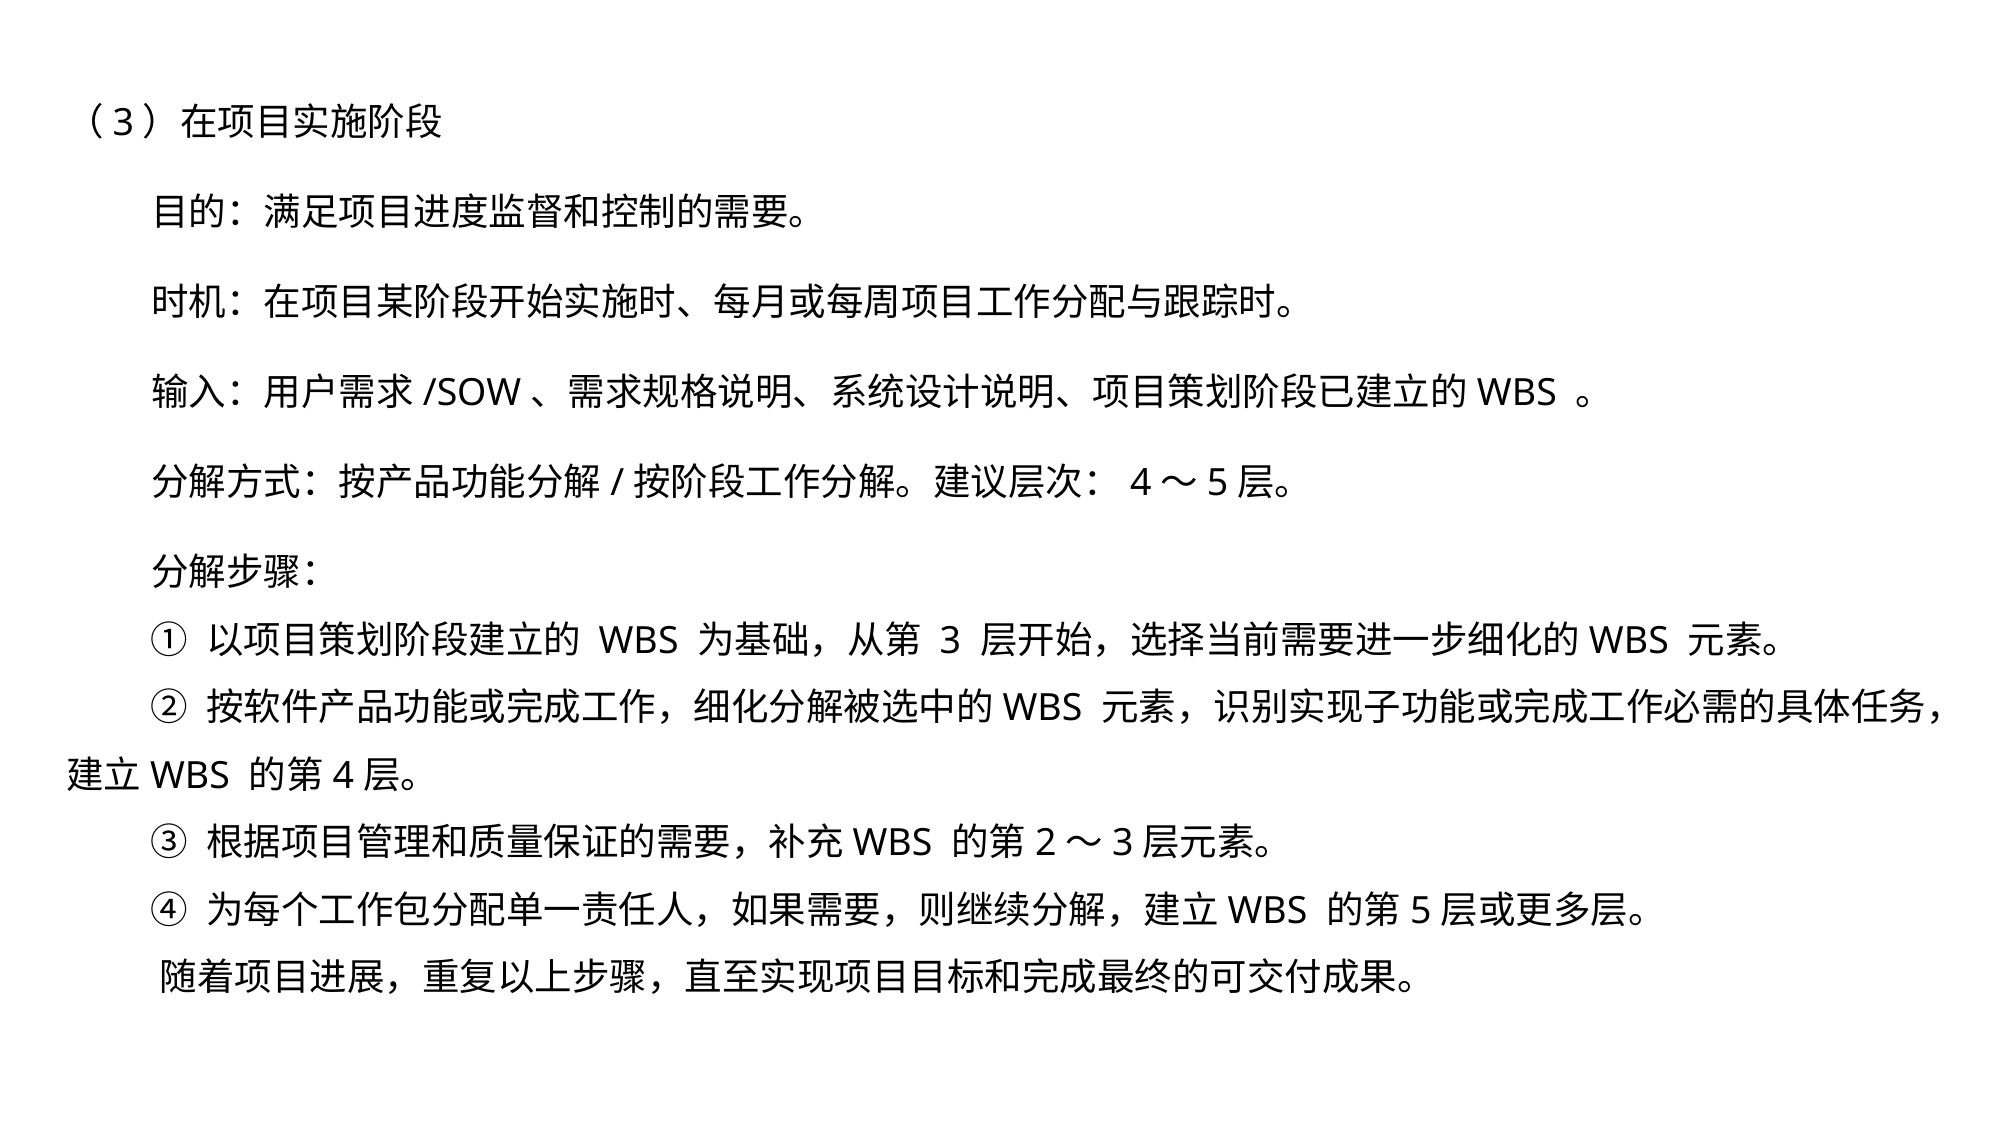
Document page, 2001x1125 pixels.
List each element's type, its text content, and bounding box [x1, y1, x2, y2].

text_box （3）在项目实施阶段 目的：满足项目进度监督和控制的需要。 时机：在项目某阶段开始实施时、每月或每周项目工作分配与跟踪时。 输入：用户需求/SOW、需求规格说明、系统设计说明、项目策划阶段已建立的WBS 。 分解方式：按产品功能分解/按阶段工作分解。建议层次：4～5层。 分解步骤： ① 以项目策划阶段建立的 WBS 为基础，从第 3 层开始，选择当前需要进一步细化的WBS 元素。 ② 按软件产品功能或完成工作，细化分解被选中的WBS 元素，识别实现子功能或完成工作必需的具体任务，建立WBS 的第4层。 ③ 根据项目管理和质量保证的需要，补充WBS 的第2～3层元素。 ④ 为每个工作包分配单一责任人，如果需要，则继续分解，建立WBS 的第5层或更多层。 随着项目进展，重复以上步骤，直至实现项目目标和完成最终的可交付成果。 [51, 45, 1949, 1006]
